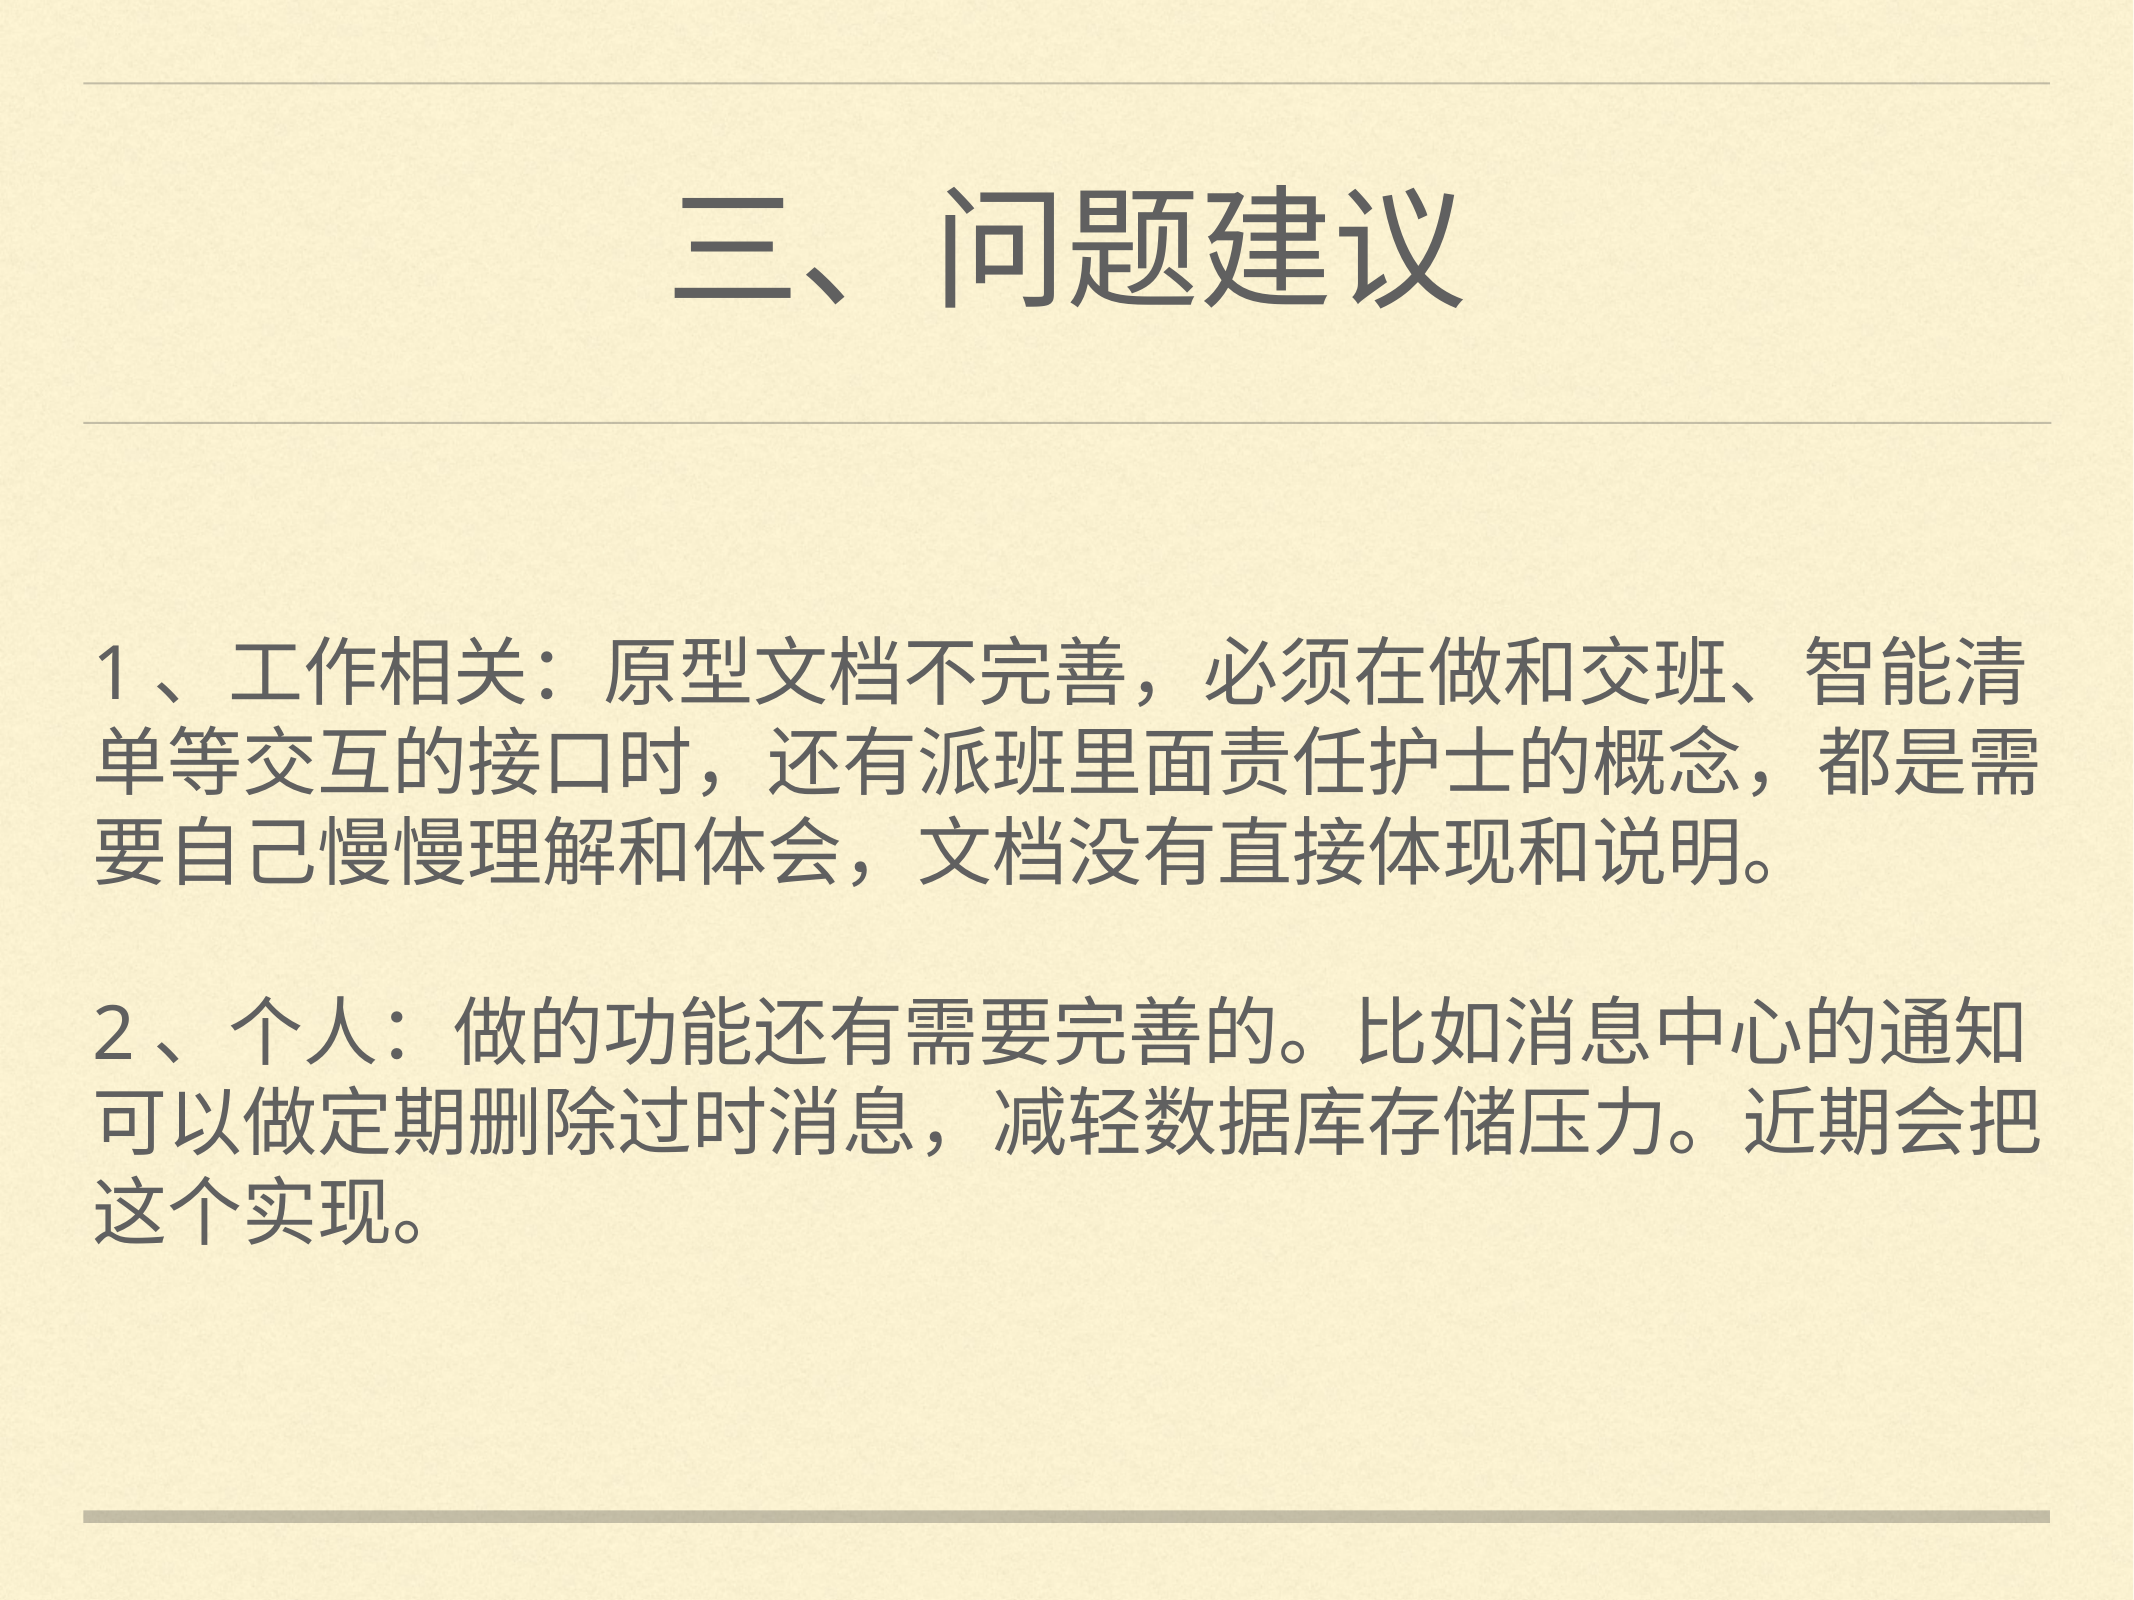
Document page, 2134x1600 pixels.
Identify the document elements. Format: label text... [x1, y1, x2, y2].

title 三、问题建议 [82, 97, 2051, 411]
picture [0, 0, 2134, 1600]
text_box 1、工作相关：原型文档不完善，必须在做和交班、智能清单等交互的接口时，还有派班里面责任护士的概念，都是需要自己慢慢理解和体会，文档没有直接体现和说明。 2、个人：做的功能还有需要完善的。比如消息中心的通知可以做定期删除过时消息，减轻数据库存储压力。近期会把这个实现。 [84, 616, 2091, 1263]
